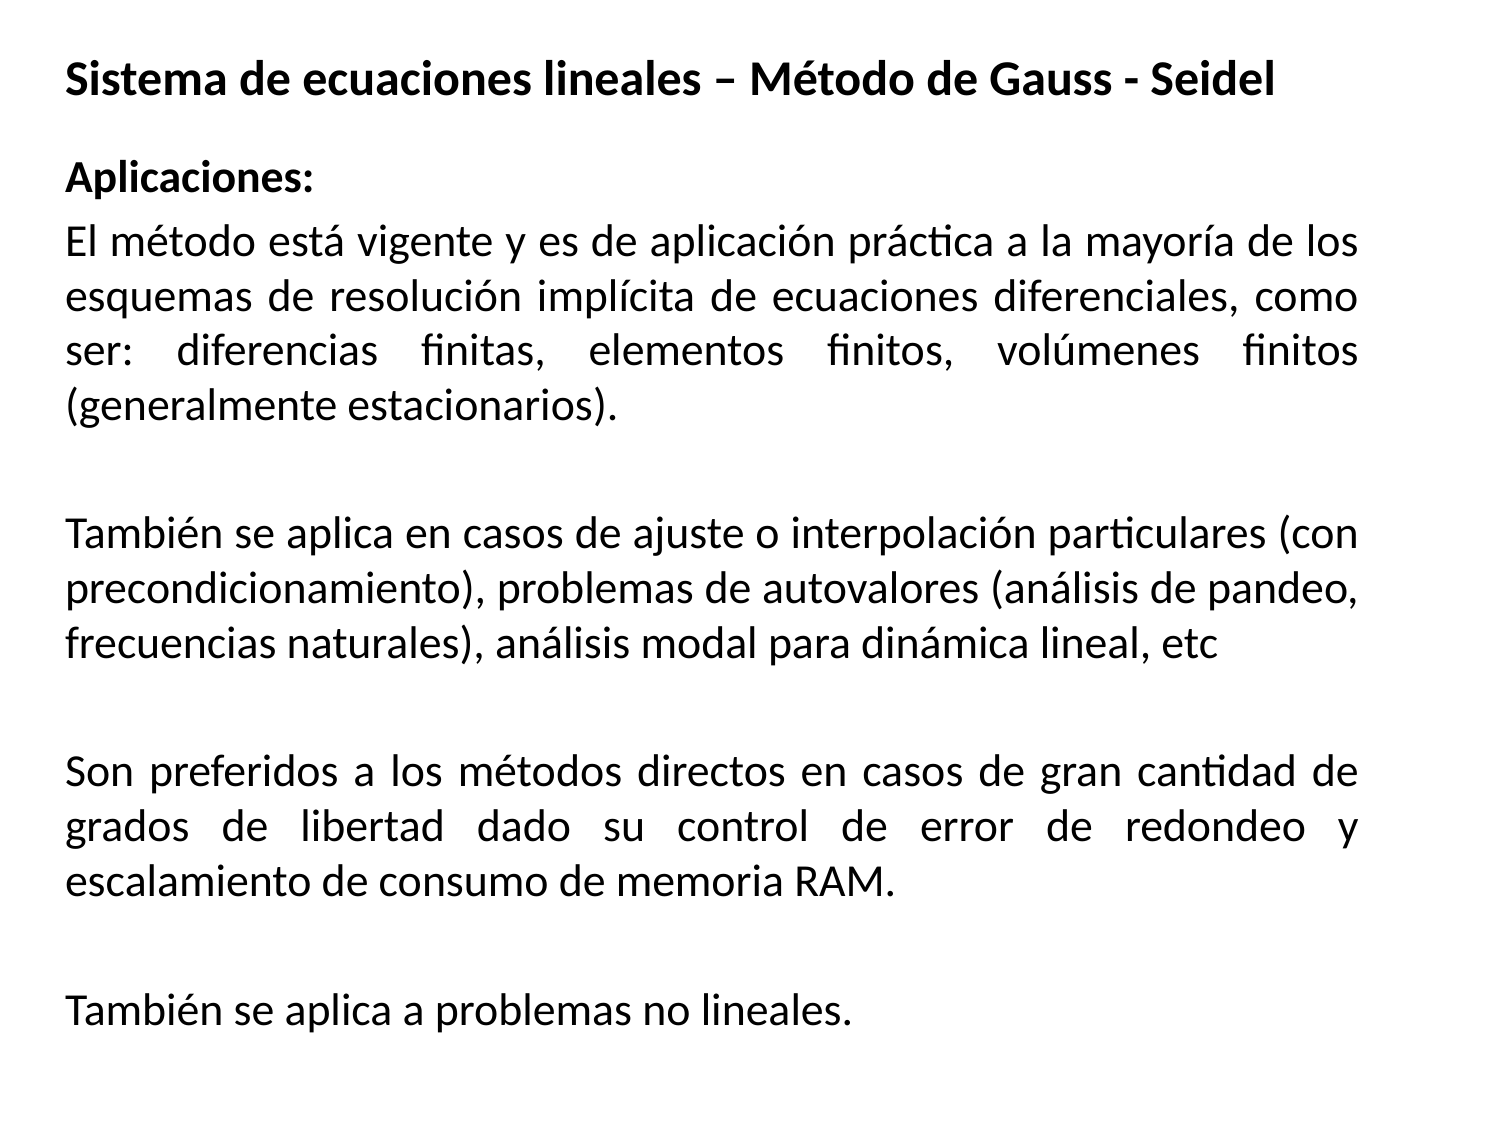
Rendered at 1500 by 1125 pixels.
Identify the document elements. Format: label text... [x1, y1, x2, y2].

text_box Sistema de ecuaciones lineales – Método de Gauss - Seidel Aplicaciones: El método está vigente y es de aplicación práctica a la mayoría de los esquemas de resolución implícita de ecuaciones diferenciales, como ser: diferencias finitas, elementos finitos, volúmenes finitos (generalmente estacionarios). También se aplica en casos de ajuste o interpolación particulares (con precondicionamiento), problemas de autovalores (análisis de pandeo, frecuencias naturales), análisis modal para dinámica lineal, etc Son preferidos a los métodos directos en casos de gran cantidad de grados de libertad dado su control de error de redondeo y escalamiento de consumo de memoria RAM. También se aplica a problemas no lineales. [50, 37, 1375, 1100]
